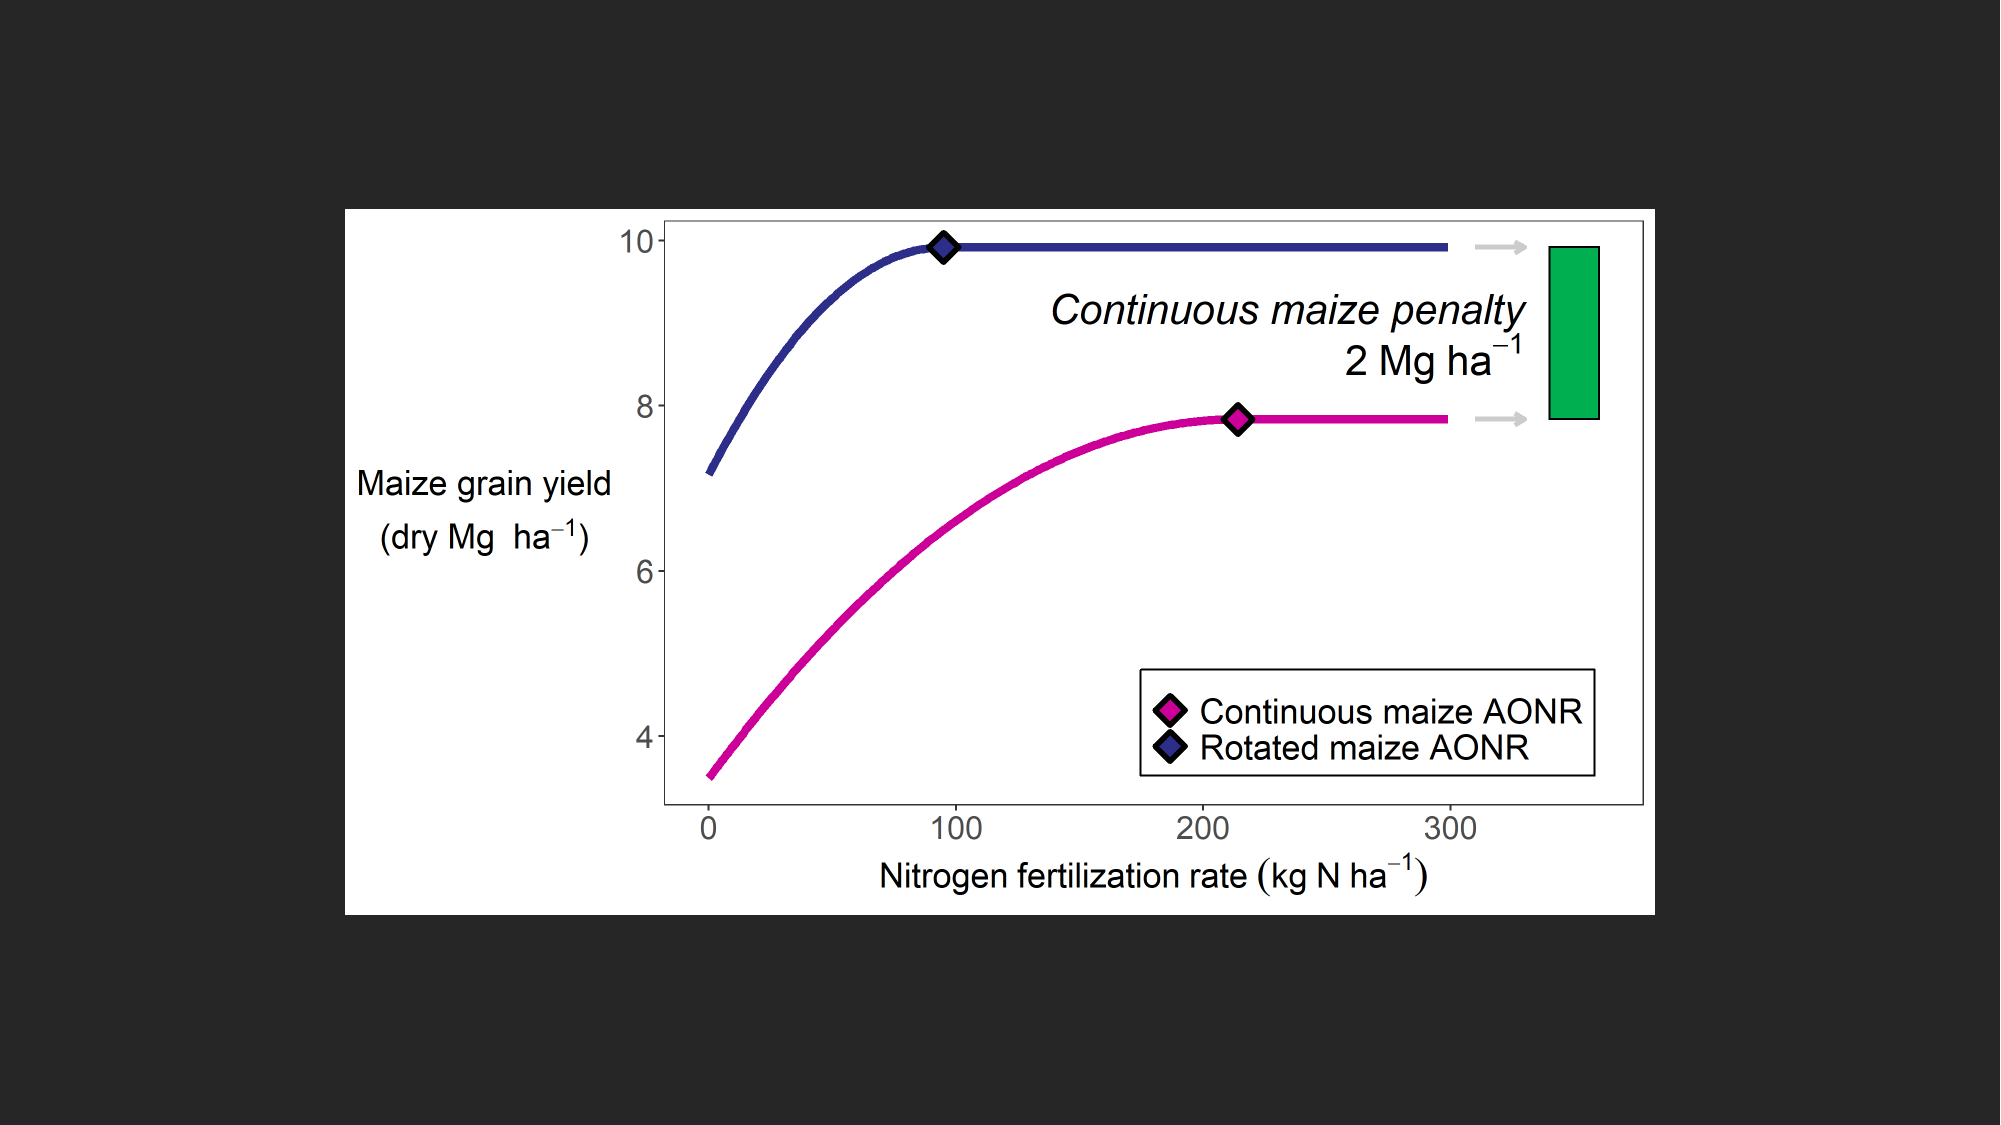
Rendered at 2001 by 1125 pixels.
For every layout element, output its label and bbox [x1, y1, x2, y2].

picture [345, 209, 1655, 915]
